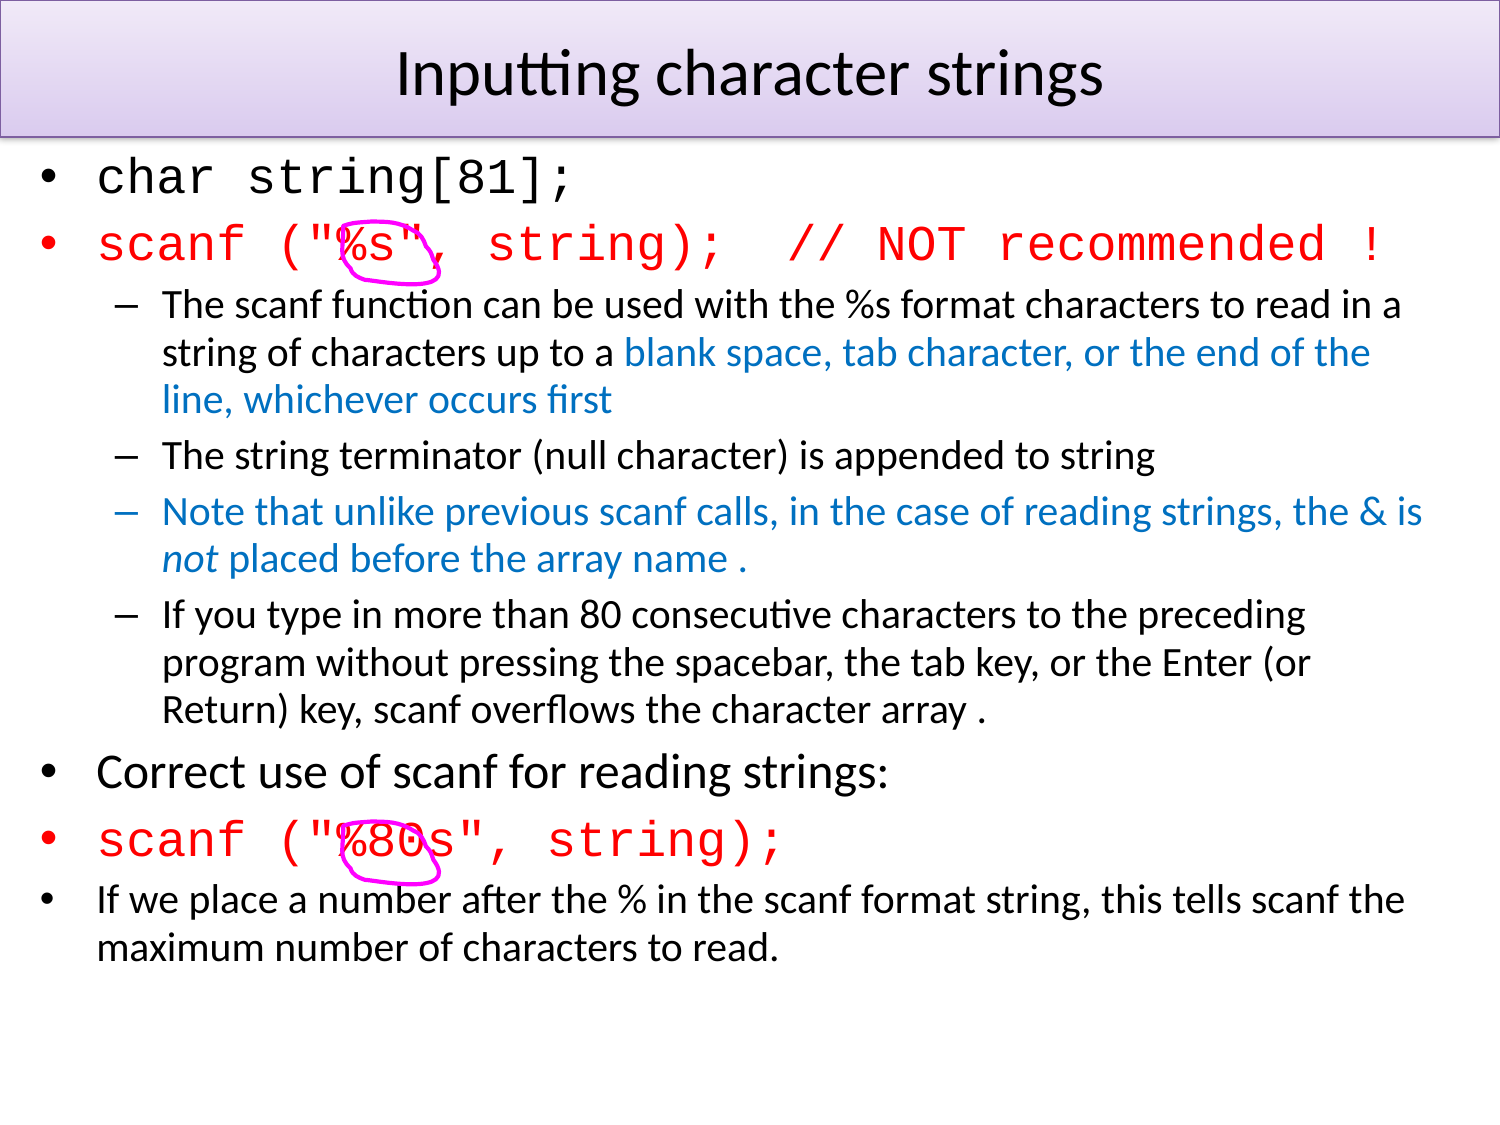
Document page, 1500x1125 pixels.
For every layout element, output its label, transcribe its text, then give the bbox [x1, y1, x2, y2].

title Inputting character strings [0, 0, 1500, 138]
text_box [342, 821, 439, 885]
text_box [342, 221, 439, 285]
text_box char string[81]; scanf ("%s", string); // NOT recommended ! The scanf function can be used with the %s format characters to read in a string of characters up to a blank space, tab character, or the end of the line, whichever occurs first The string terminator (null character) is appended to string Note that unlike previous scanf calls, in the case of reading strings, the & is not placed before the array name . If you type in more than 80 consecutive characters to the preceding program without pressing the spacebar, the tab key, or the Enter (or Return) key, scanf overflows the character array . Correct use of scanf for reading strings: scanf ("%80s", string); If we place a number after the % in the scanf format string, this tells scanf the maximum number of characters to read. [24, 140, 1450, 1060]
